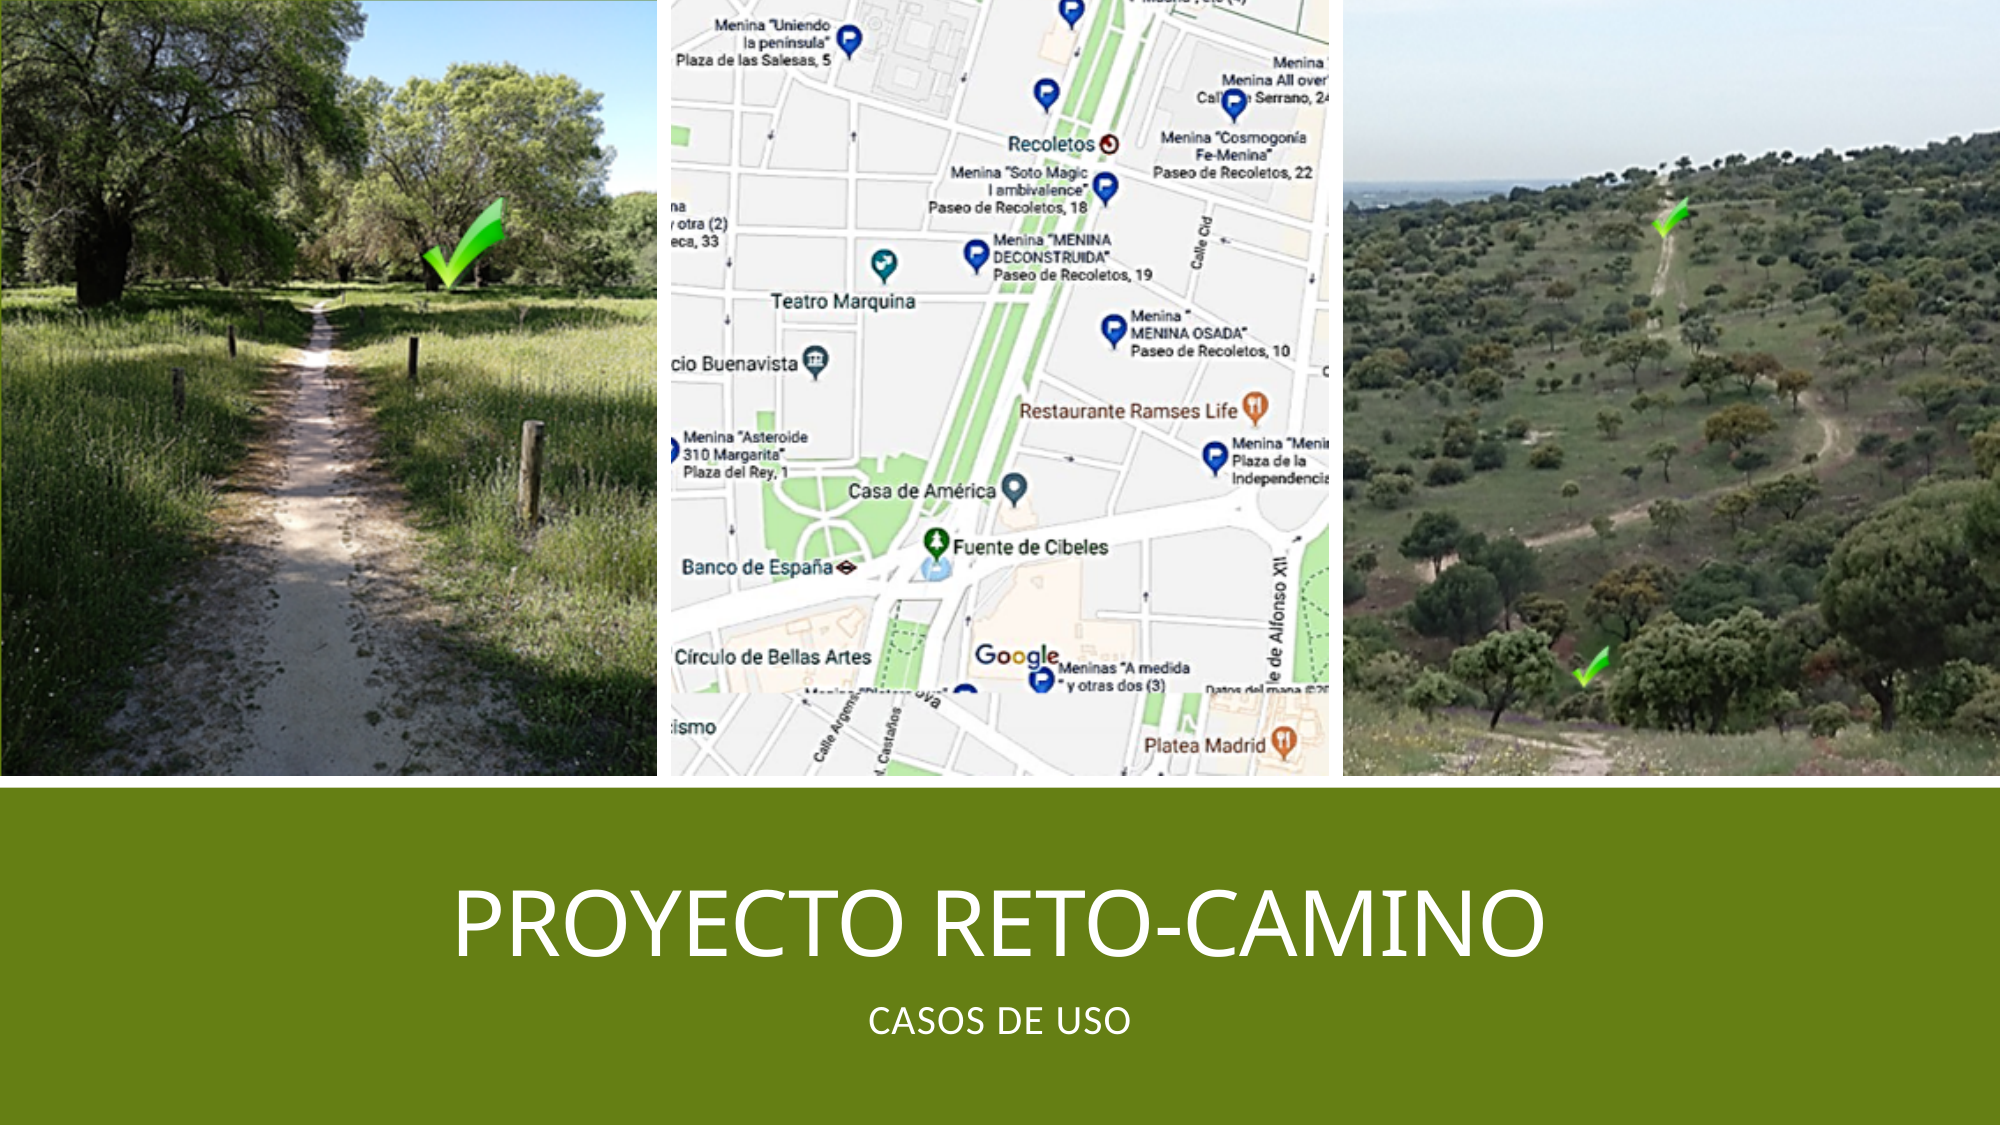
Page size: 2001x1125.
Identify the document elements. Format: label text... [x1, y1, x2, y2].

picture [1343, 0, 2000, 776]
subtitle Casos de uso [87, 991, 1913, 1086]
picture [671, 0, 1329, 776]
picture [0, 0, 657, 776]
title Proyecto reto-camino [87, 834, 1913, 985]
